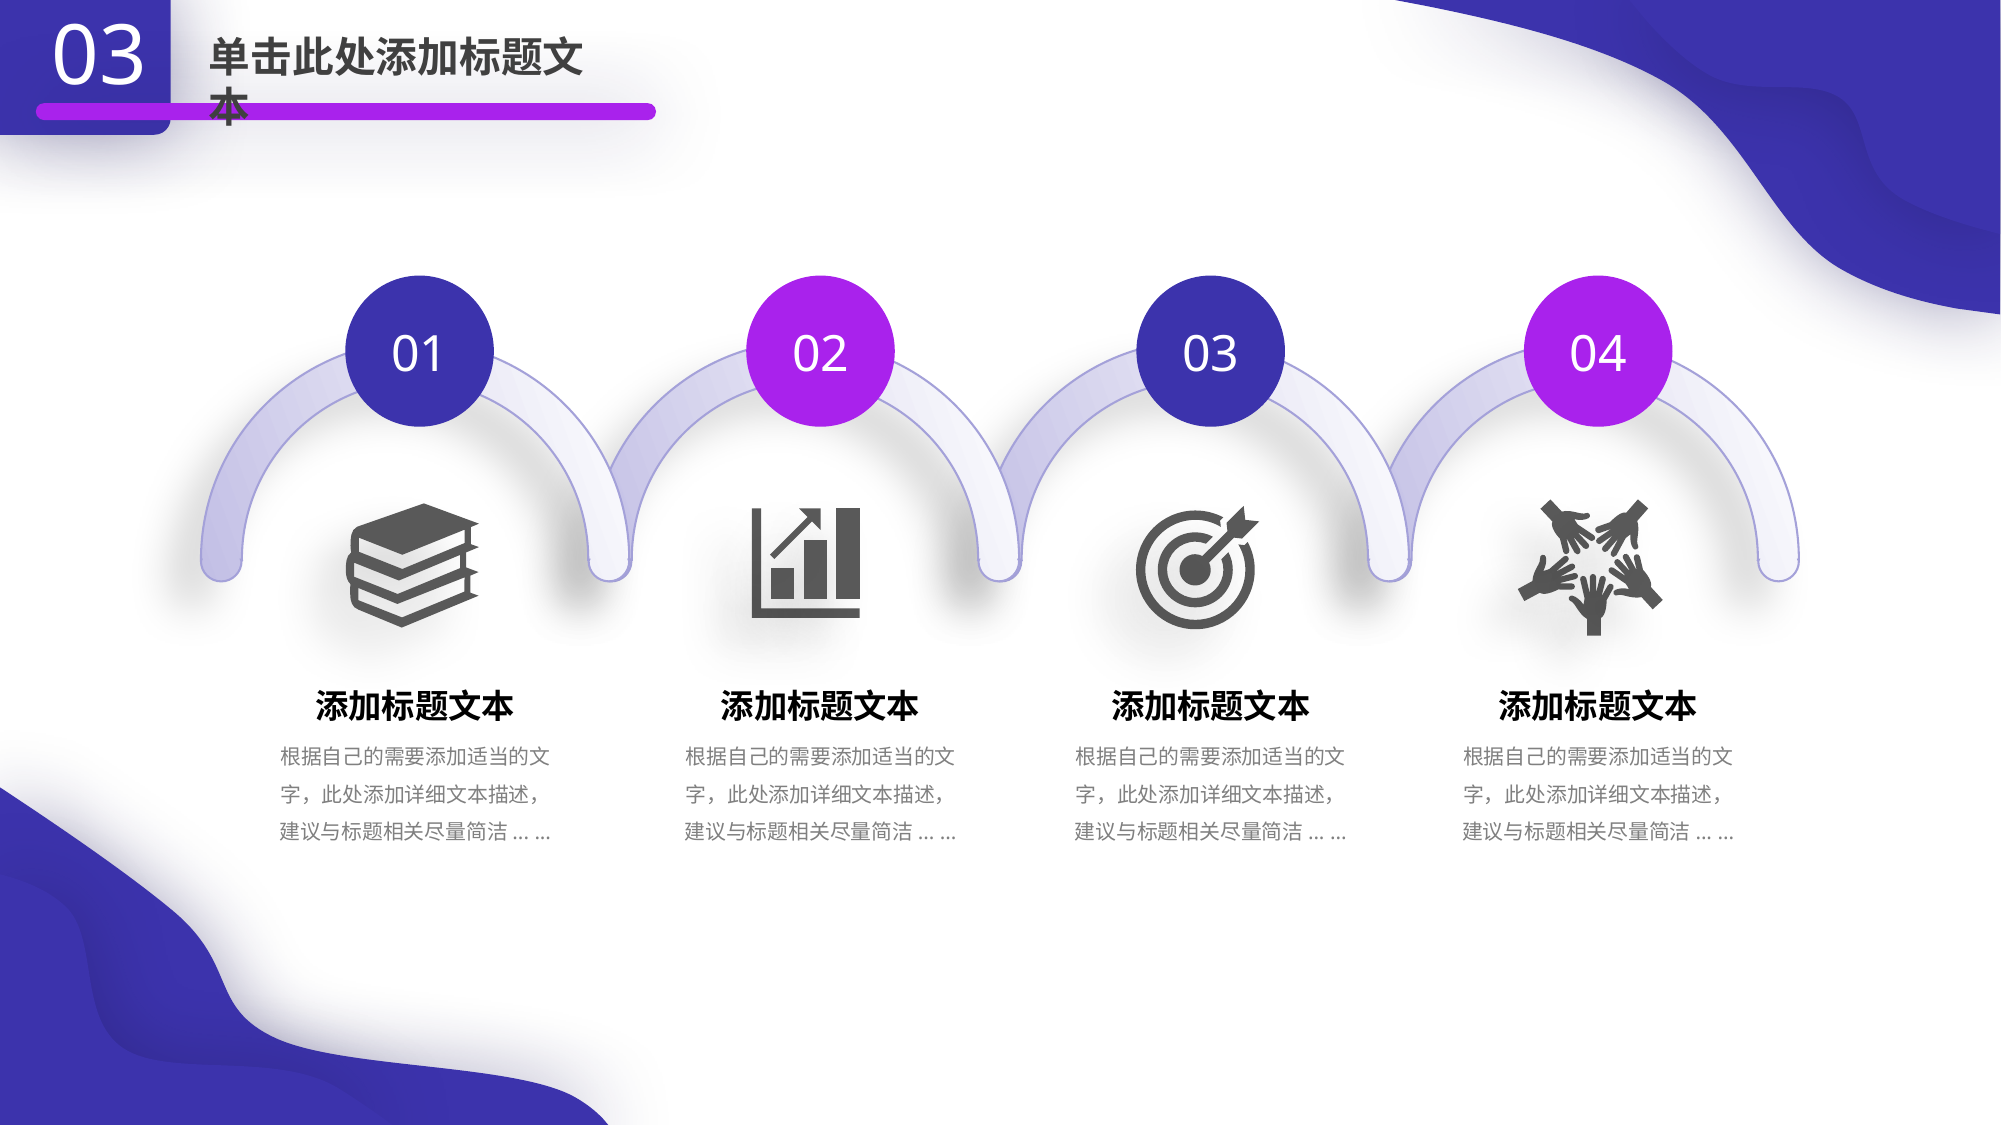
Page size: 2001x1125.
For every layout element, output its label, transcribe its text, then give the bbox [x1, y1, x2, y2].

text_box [263, 677, 567, 850]
text_box 03 [1136, 274, 1286, 340]
text_box 03 [37, 0, 162, 109]
text_box [347, 582, 482, 629]
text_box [200, 340, 1799, 582]
text_box 单击此处添加标题文本 [194, 23, 637, 139]
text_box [669, 677, 972, 850]
text_box 01 [345, 274, 495, 340]
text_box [751, 508, 860, 618]
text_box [1517, 499, 1663, 636]
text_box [1135, 505, 1260, 630]
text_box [1059, 677, 1363, 850]
text_box 02 [746, 274, 896, 340]
text_box 04 [1523, 274, 1673, 340]
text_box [1446, 677, 1750, 850]
